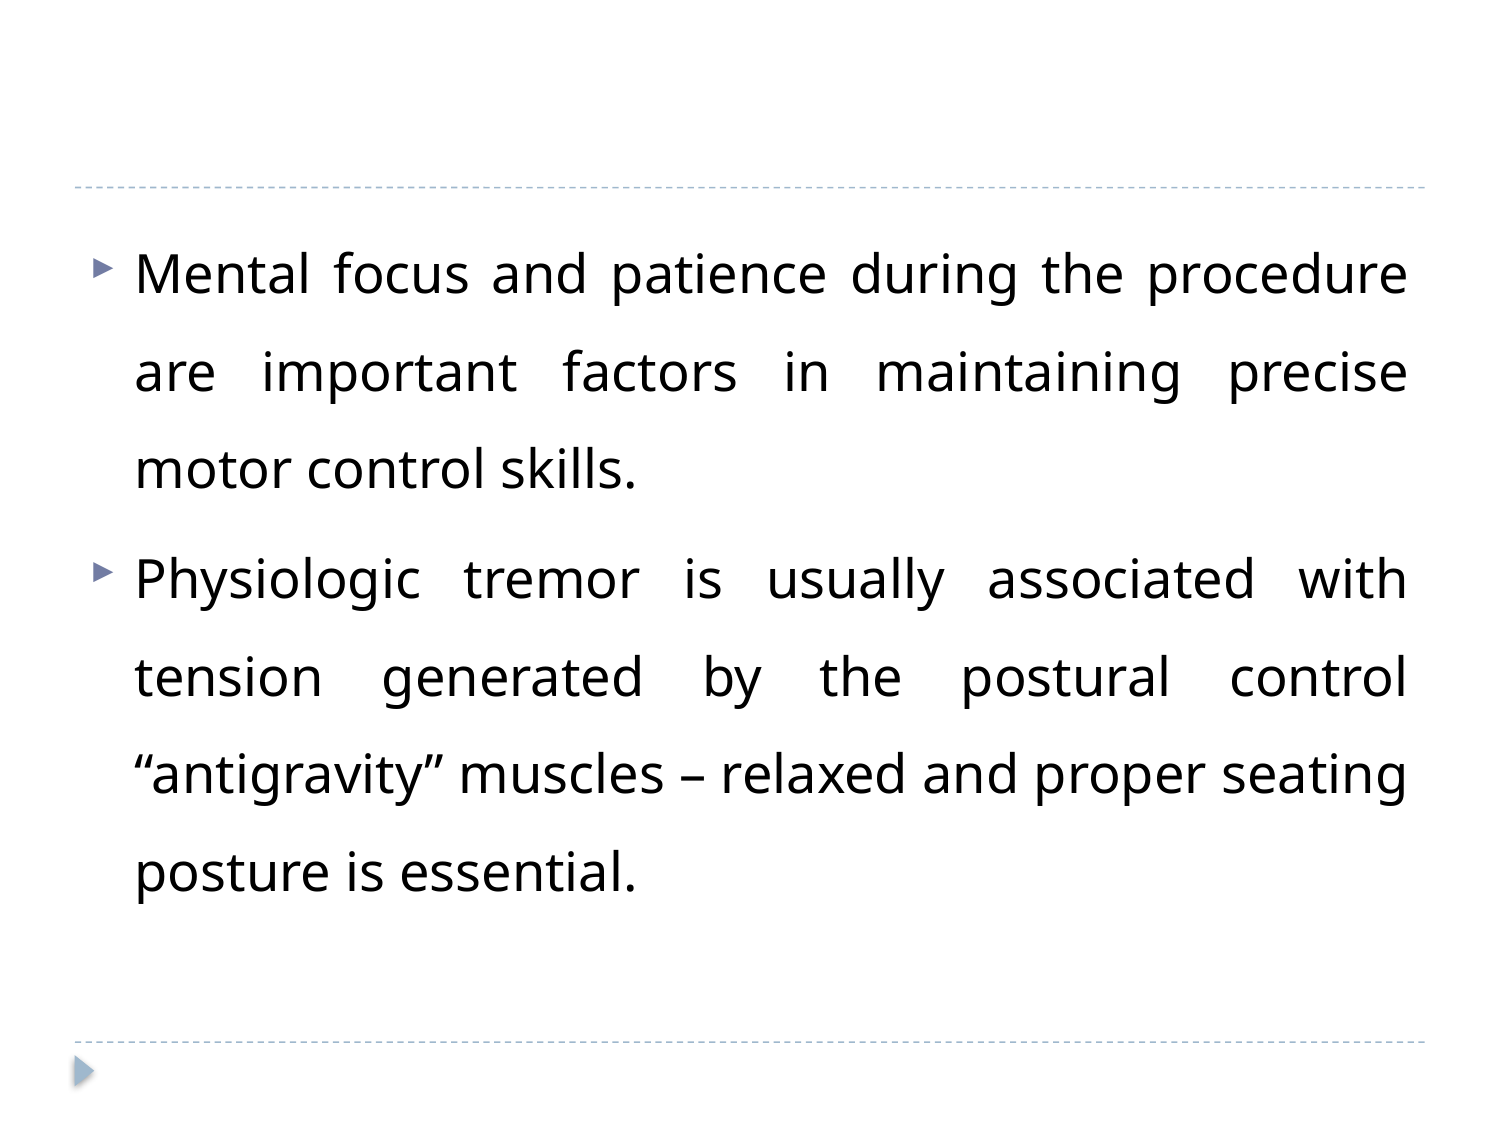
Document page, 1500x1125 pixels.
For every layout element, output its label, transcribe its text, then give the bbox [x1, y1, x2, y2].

list Mental focus and patience during the procedure are important factors in maintaining precise motor control skills. Physiologic tremor is usually associated with tension generated by the postural control “antigravity” muscles – relaxed and proper seating posture is essential. [75, 200, 1425, 1010]
